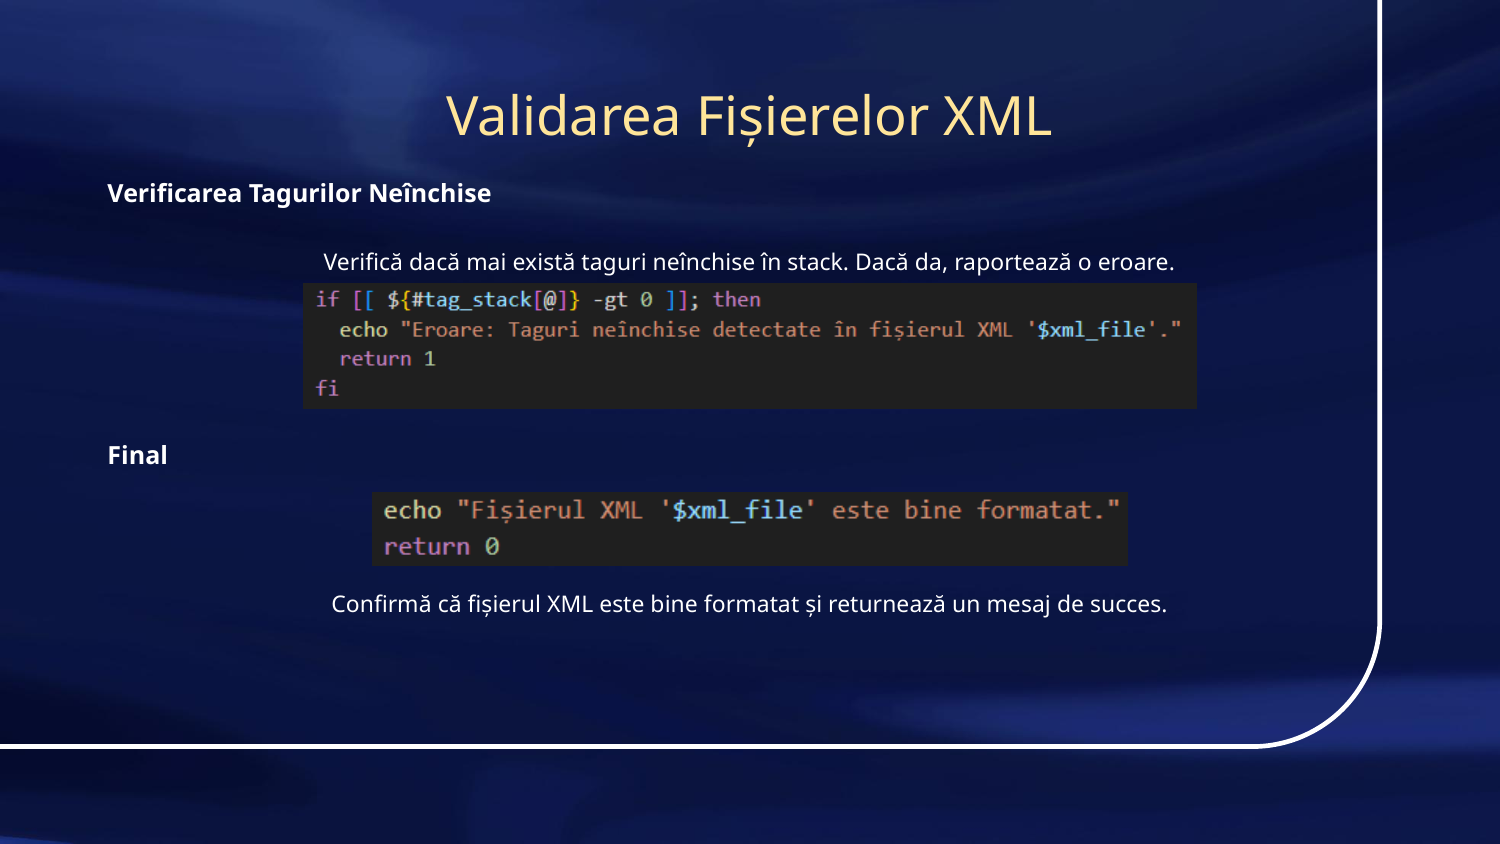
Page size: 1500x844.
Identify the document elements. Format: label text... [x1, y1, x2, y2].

picture [372, 492, 1128, 567]
list Verificarea Tagurilor Neînchise Verifică dacă mai există taguri neînchise în stack. Dacă da, raportează o eroare. Final Confirmă că fișierul XML este bine formatat și returnează un mesaj de succes. [92, 162, 1408, 682]
title Validarea Fișierelor XML [116, 87, 1384, 140]
picture [0, 0, 1500, 844]
picture [303, 283, 1197, 409]
picture [0, 0, 1377, 744]
